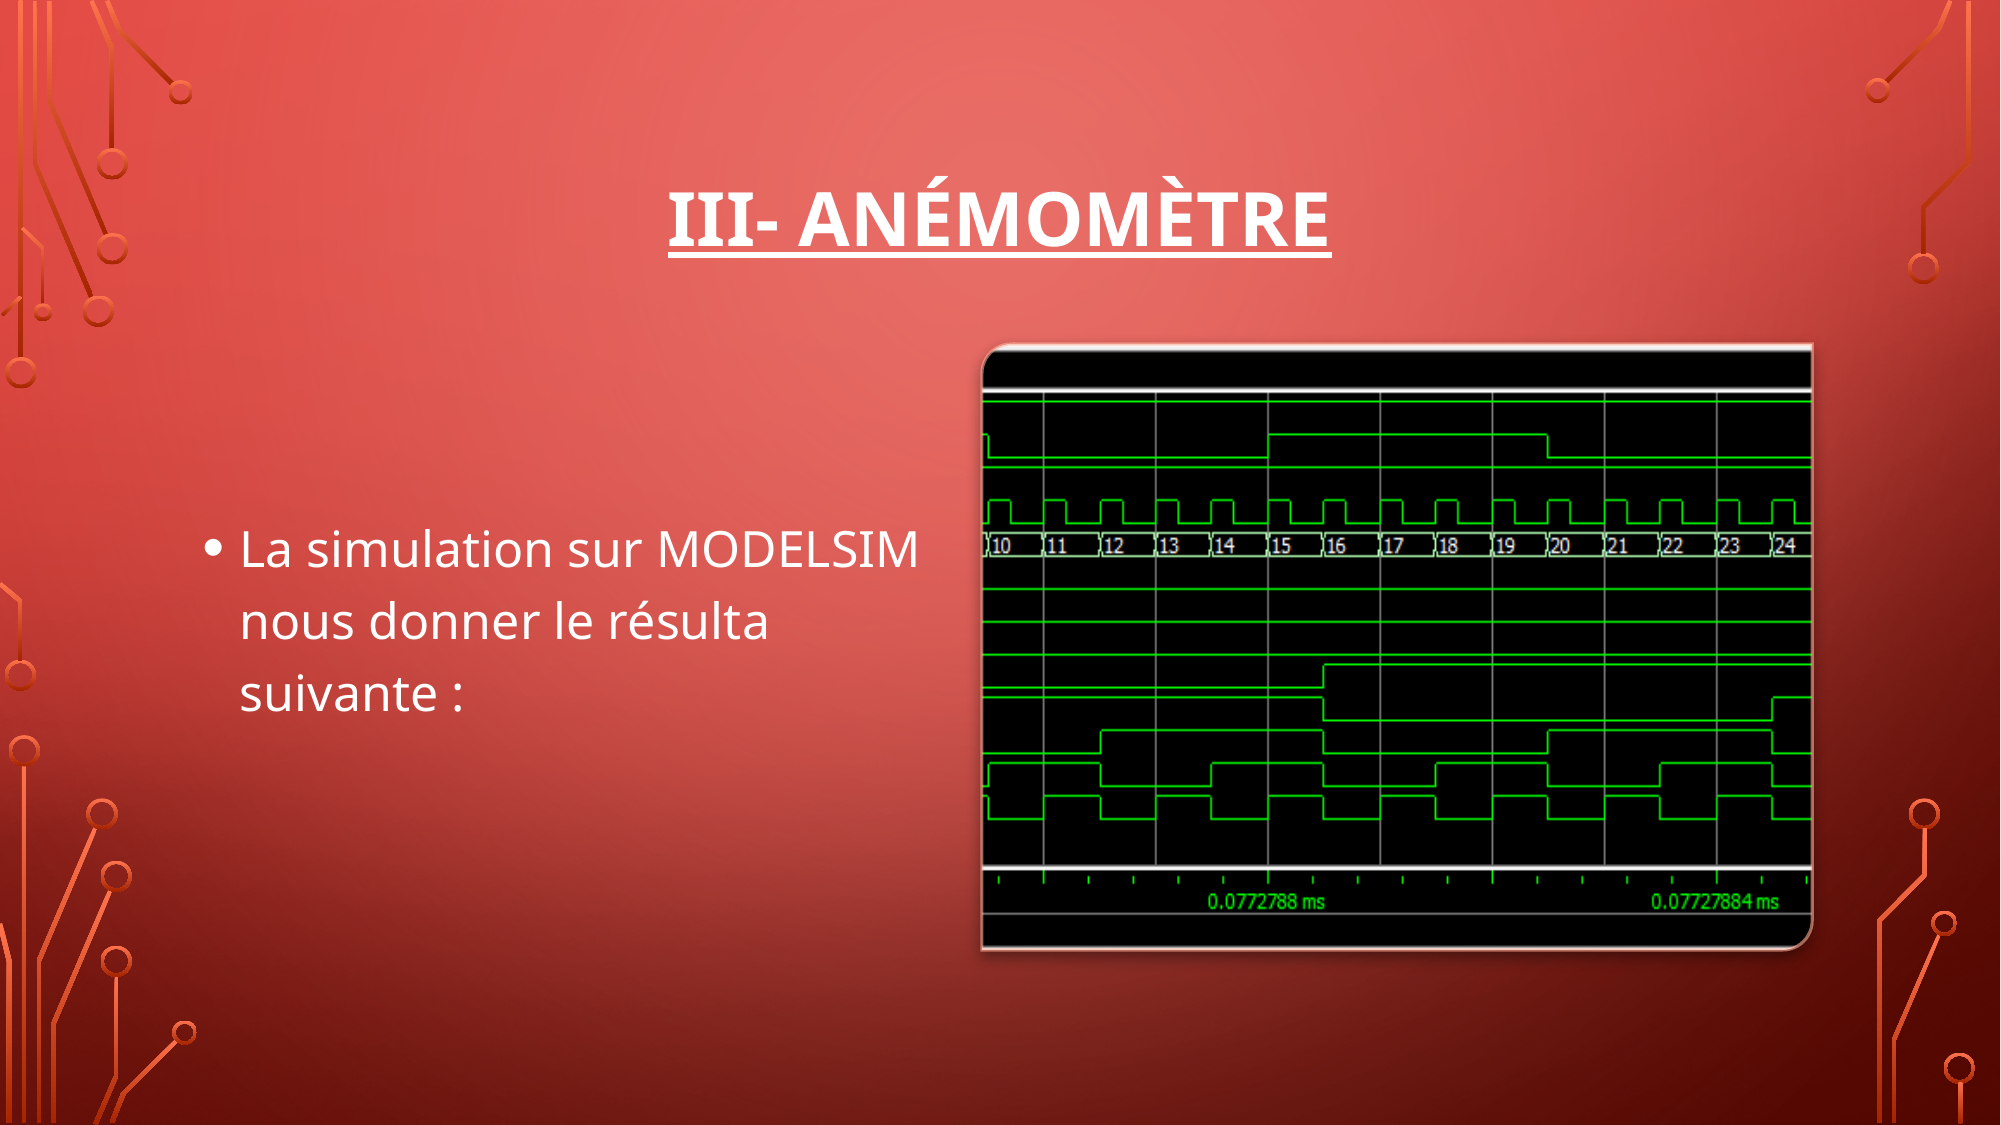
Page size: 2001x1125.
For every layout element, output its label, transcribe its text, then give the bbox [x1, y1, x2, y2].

list La simulation sur MODELSIM nous donner le résulta suivante : [187, 369, 972, 950]
picture [981, 343, 1813, 951]
title III- Anémomètre [187, 101, 1813, 344]
